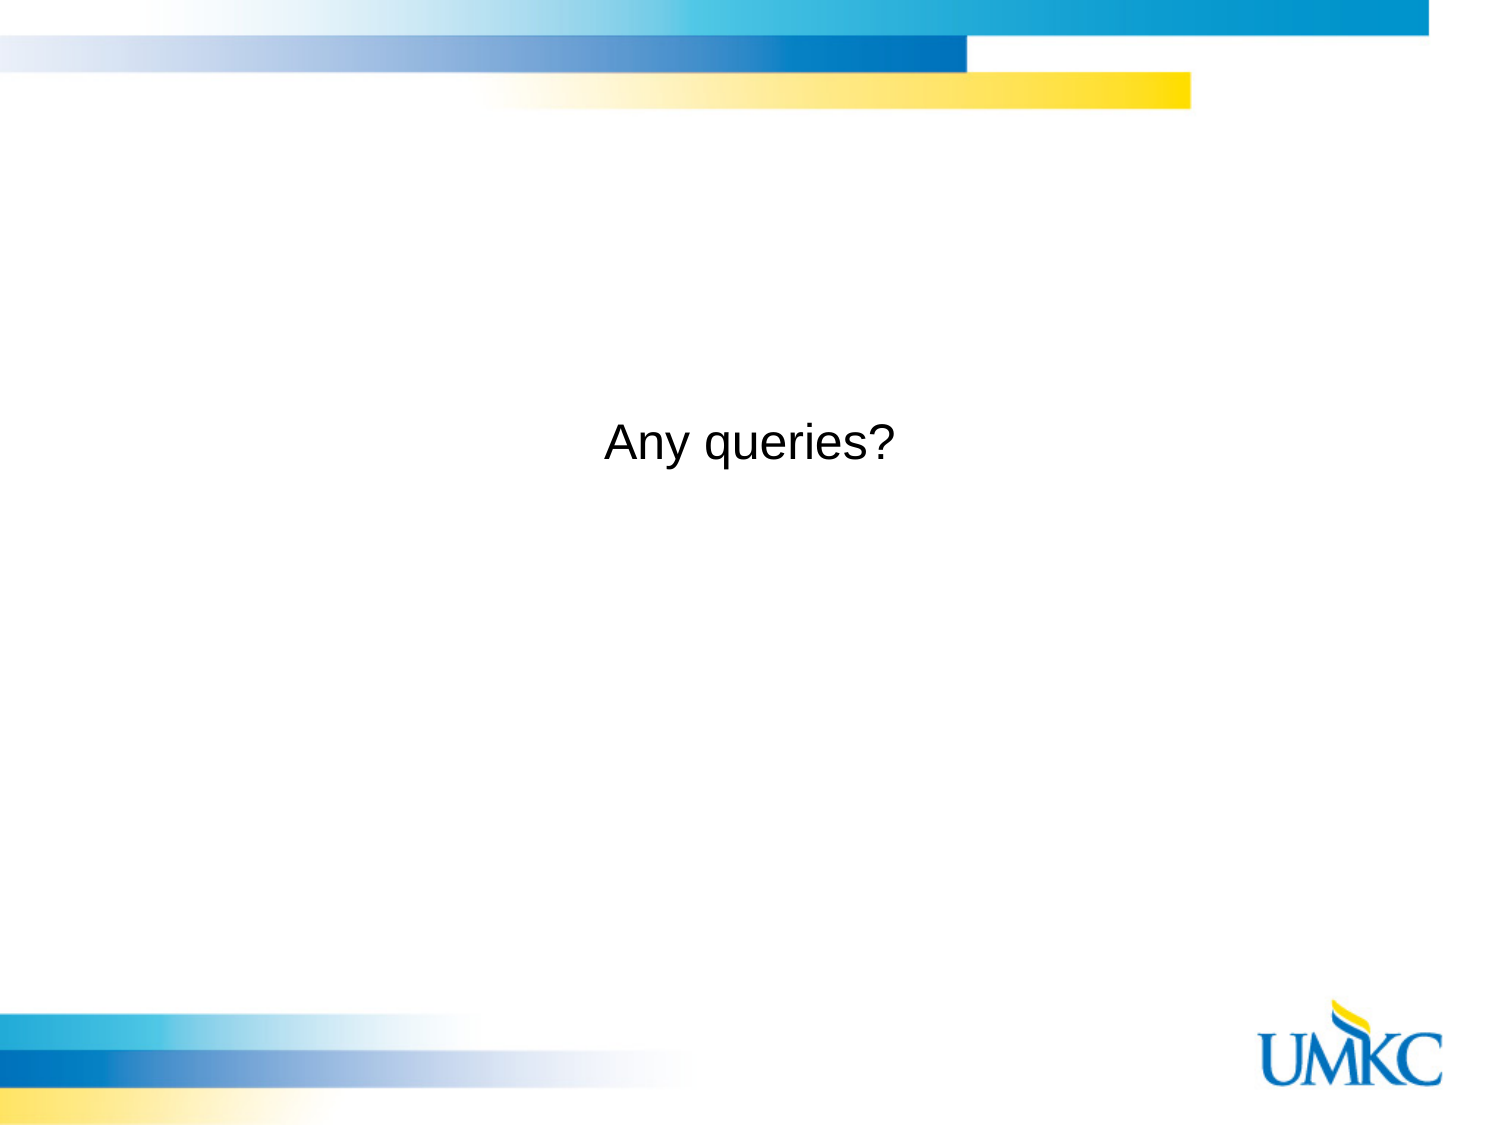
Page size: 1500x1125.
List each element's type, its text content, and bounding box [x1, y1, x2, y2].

picture [0, 0, 1500, 1125]
list Any queries? [75, 262, 1425, 1005]
